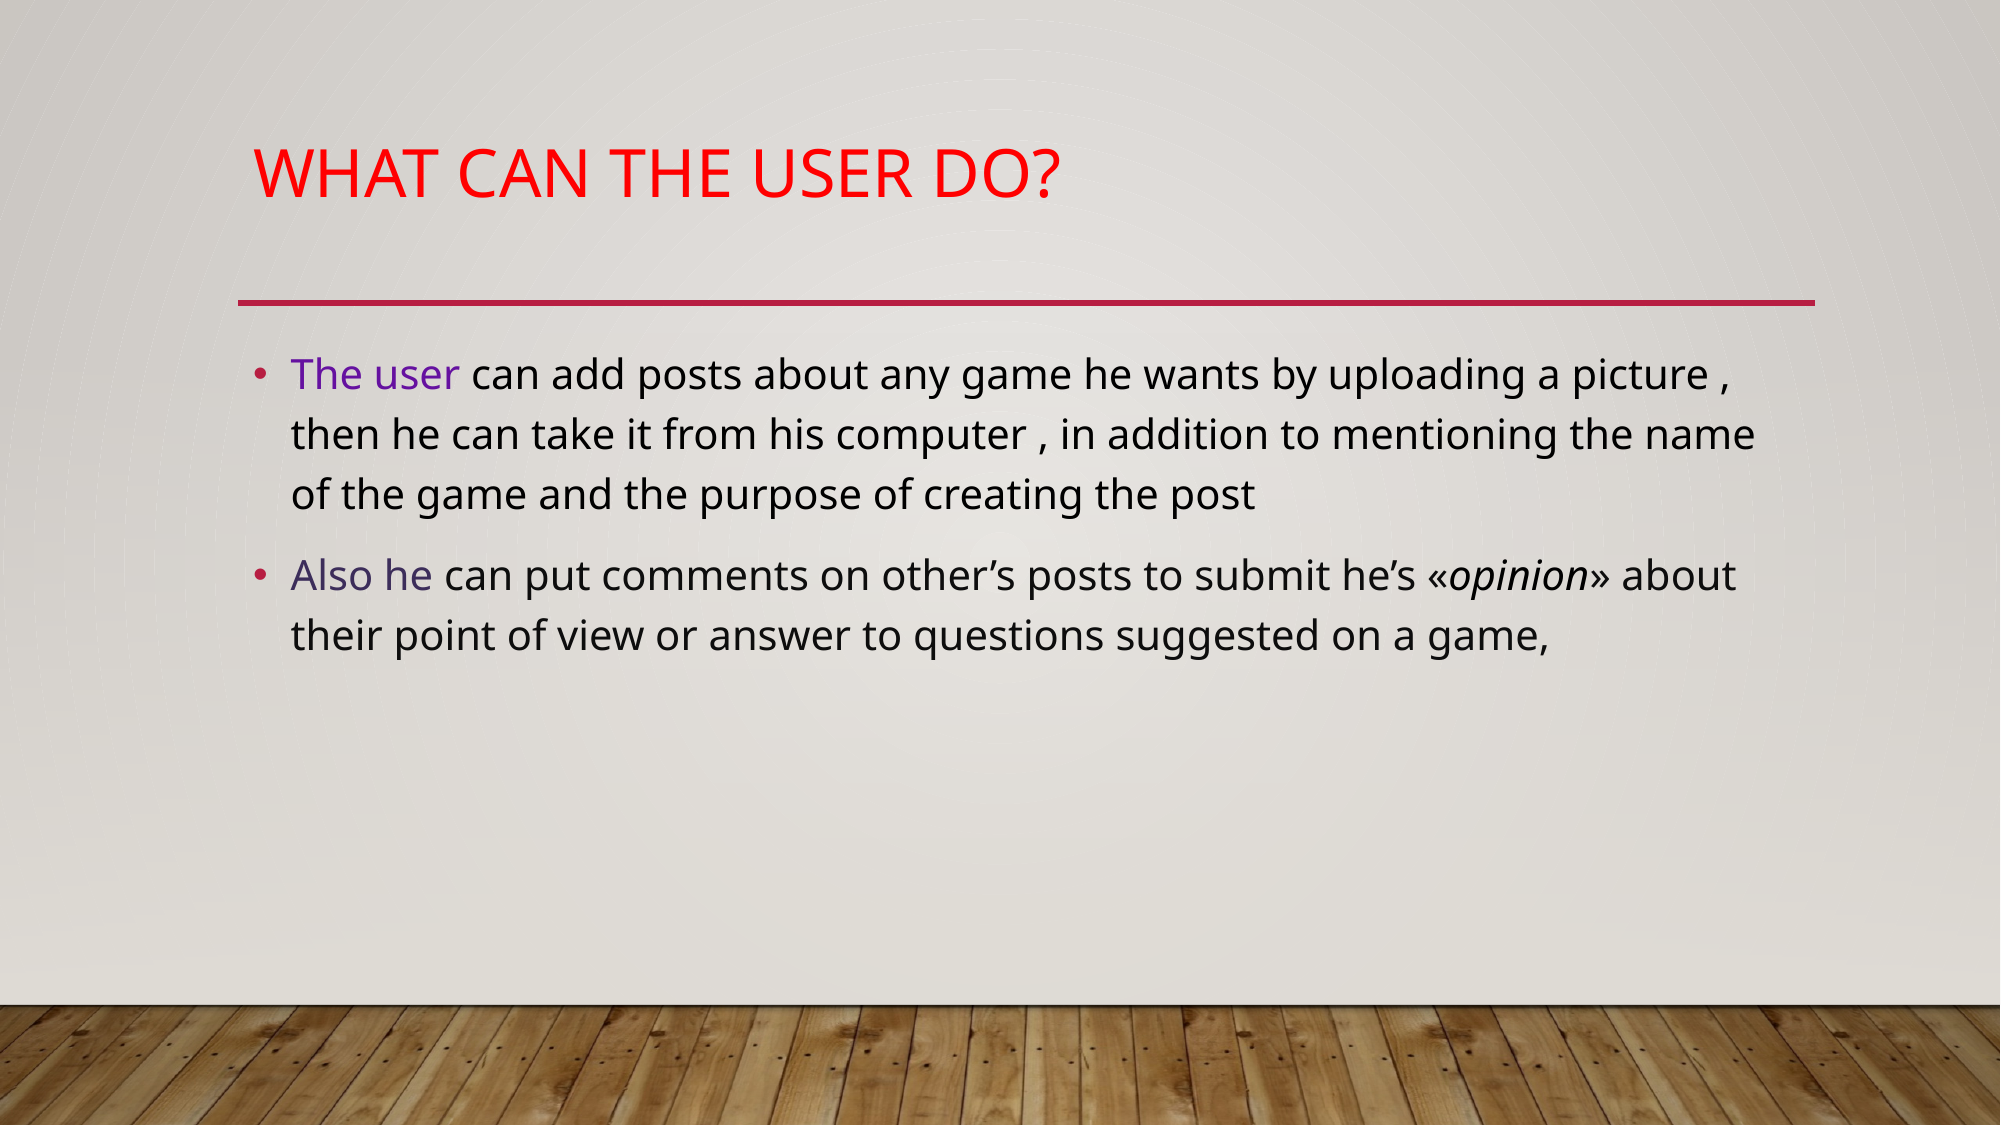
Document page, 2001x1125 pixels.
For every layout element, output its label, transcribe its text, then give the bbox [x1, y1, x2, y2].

title What can the user do? [238, 131, 1814, 305]
picture [0, 1005, 2000, 1125]
list The user can add posts about any game he wants by uploading a picture , then he can take it from his computer , in addition to mentioning the name of the game and the purpose of creating the post Also he can put comments on other’s posts to submit he’s «opinion» about their point of view or answer to questions suggested on a game, [238, 330, 1814, 897]
